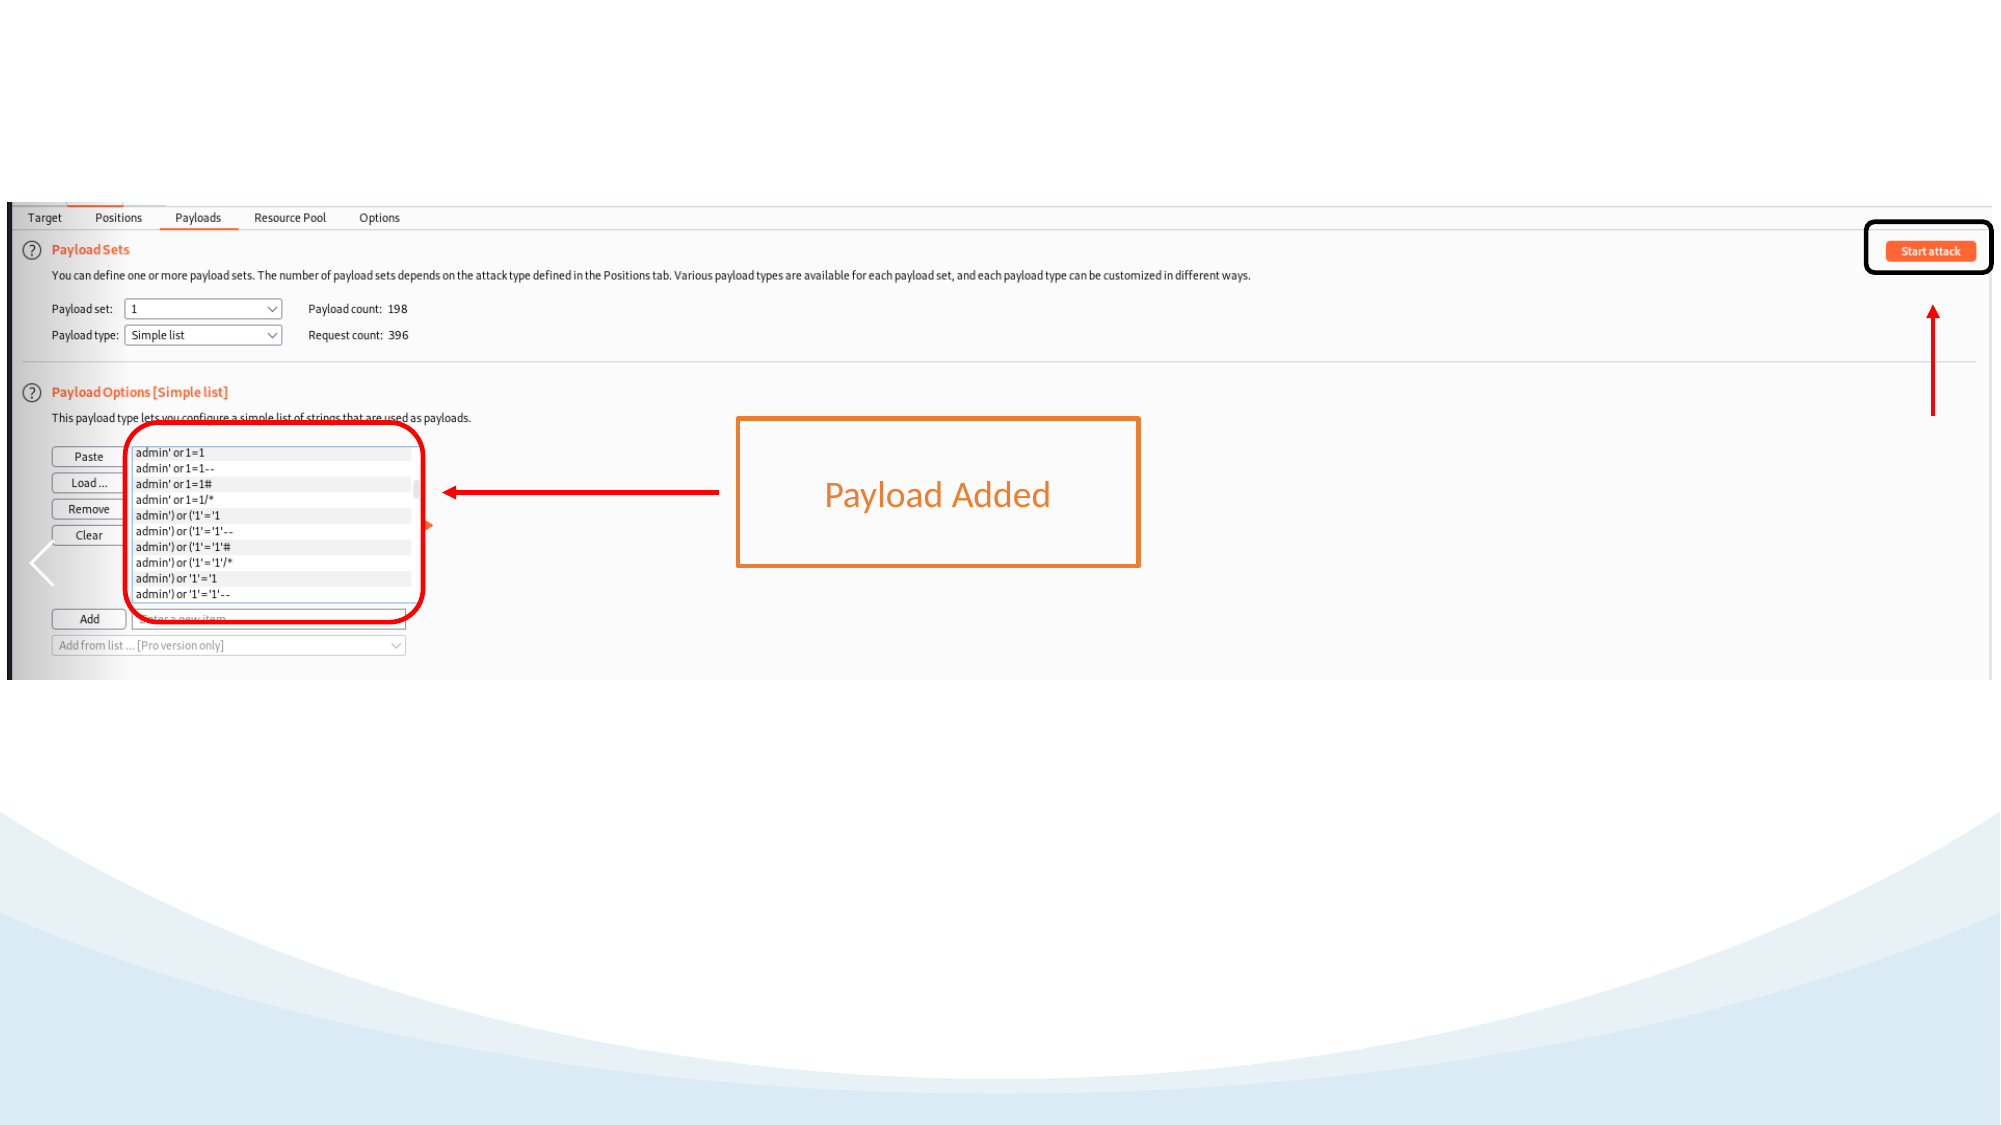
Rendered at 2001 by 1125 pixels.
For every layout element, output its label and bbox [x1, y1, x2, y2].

picture [7, 202, 1992, 680]
text_box [0, 811, 2000, 1125]
